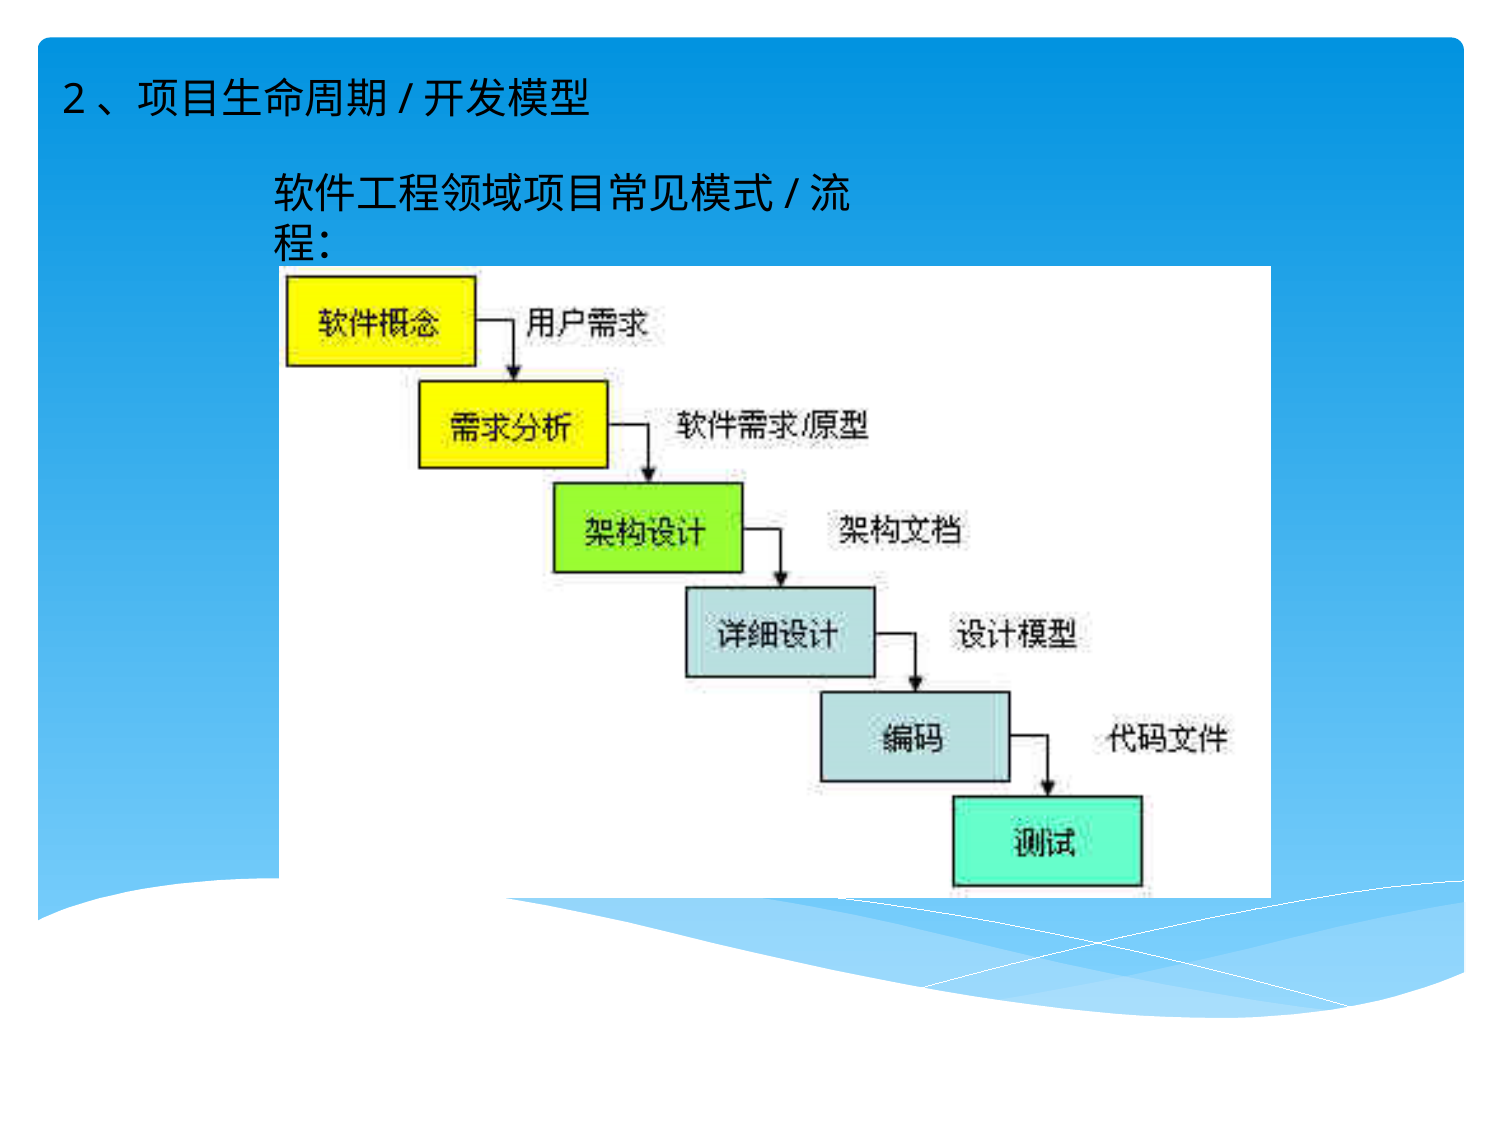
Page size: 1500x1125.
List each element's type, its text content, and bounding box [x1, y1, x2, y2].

text_box 软件工程领域项目常见模式/流程： [258, 159, 908, 274]
text_box 2、项目生命周期/开发模型 [47, 64, 956, 130]
picture [279, 266, 1272, 898]
